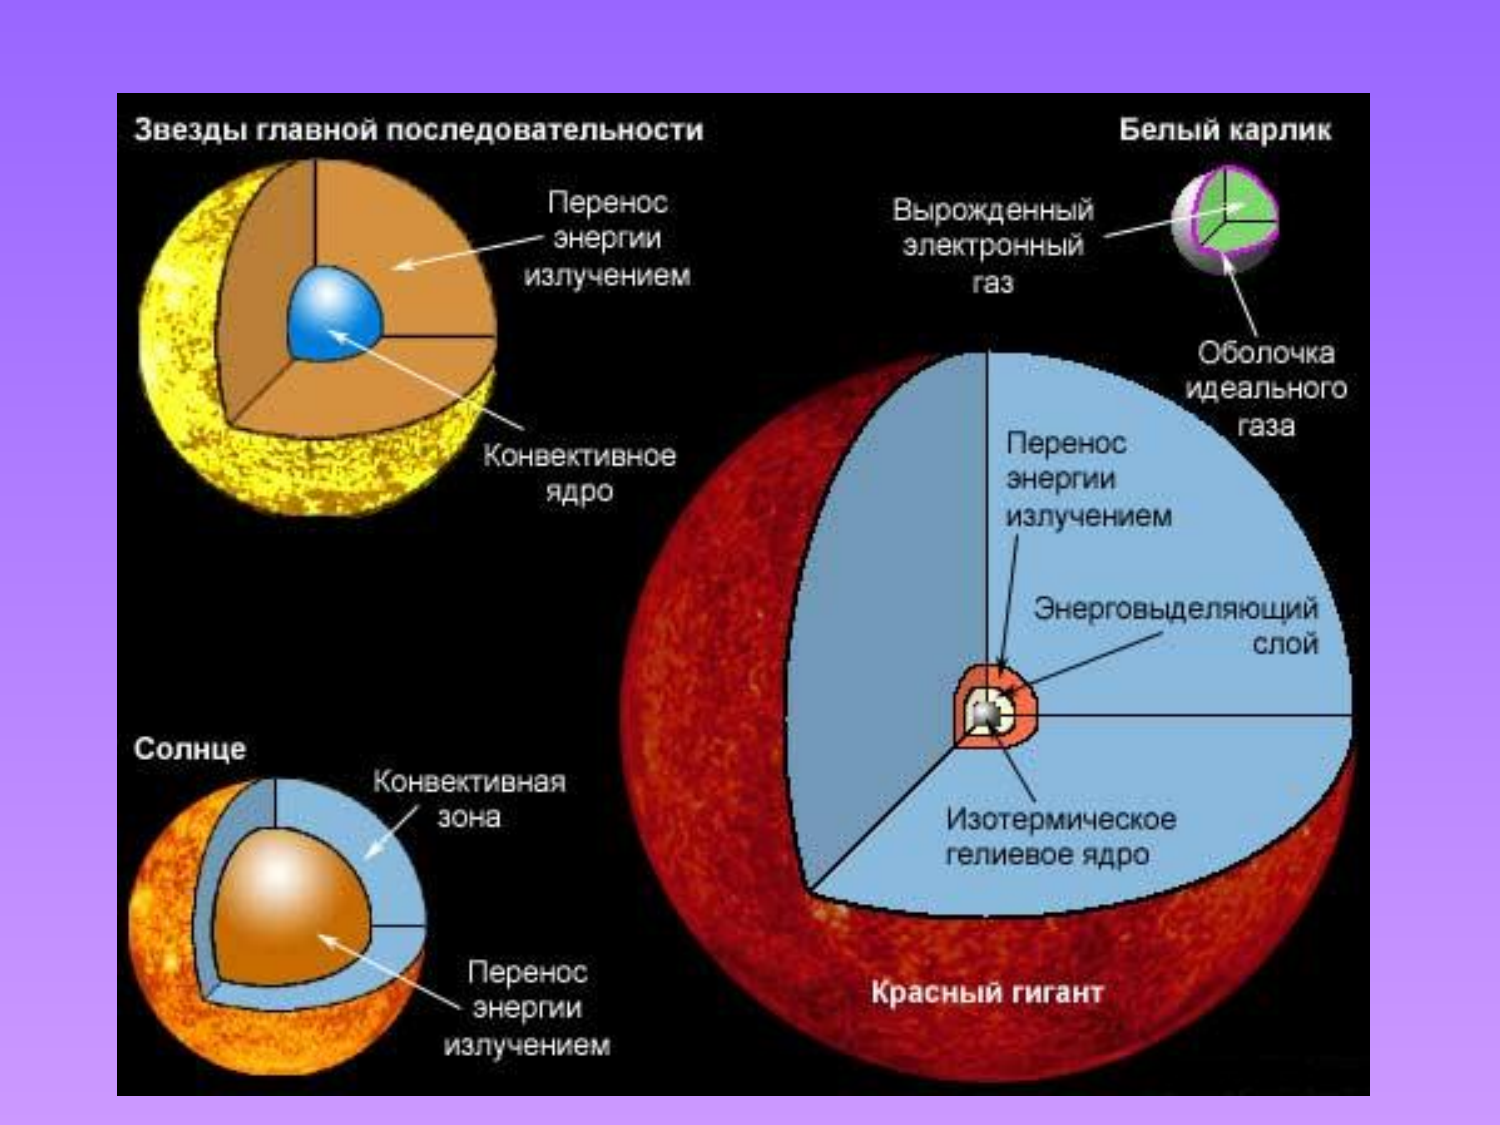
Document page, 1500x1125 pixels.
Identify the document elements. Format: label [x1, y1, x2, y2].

picture [116, 93, 1370, 1096]
